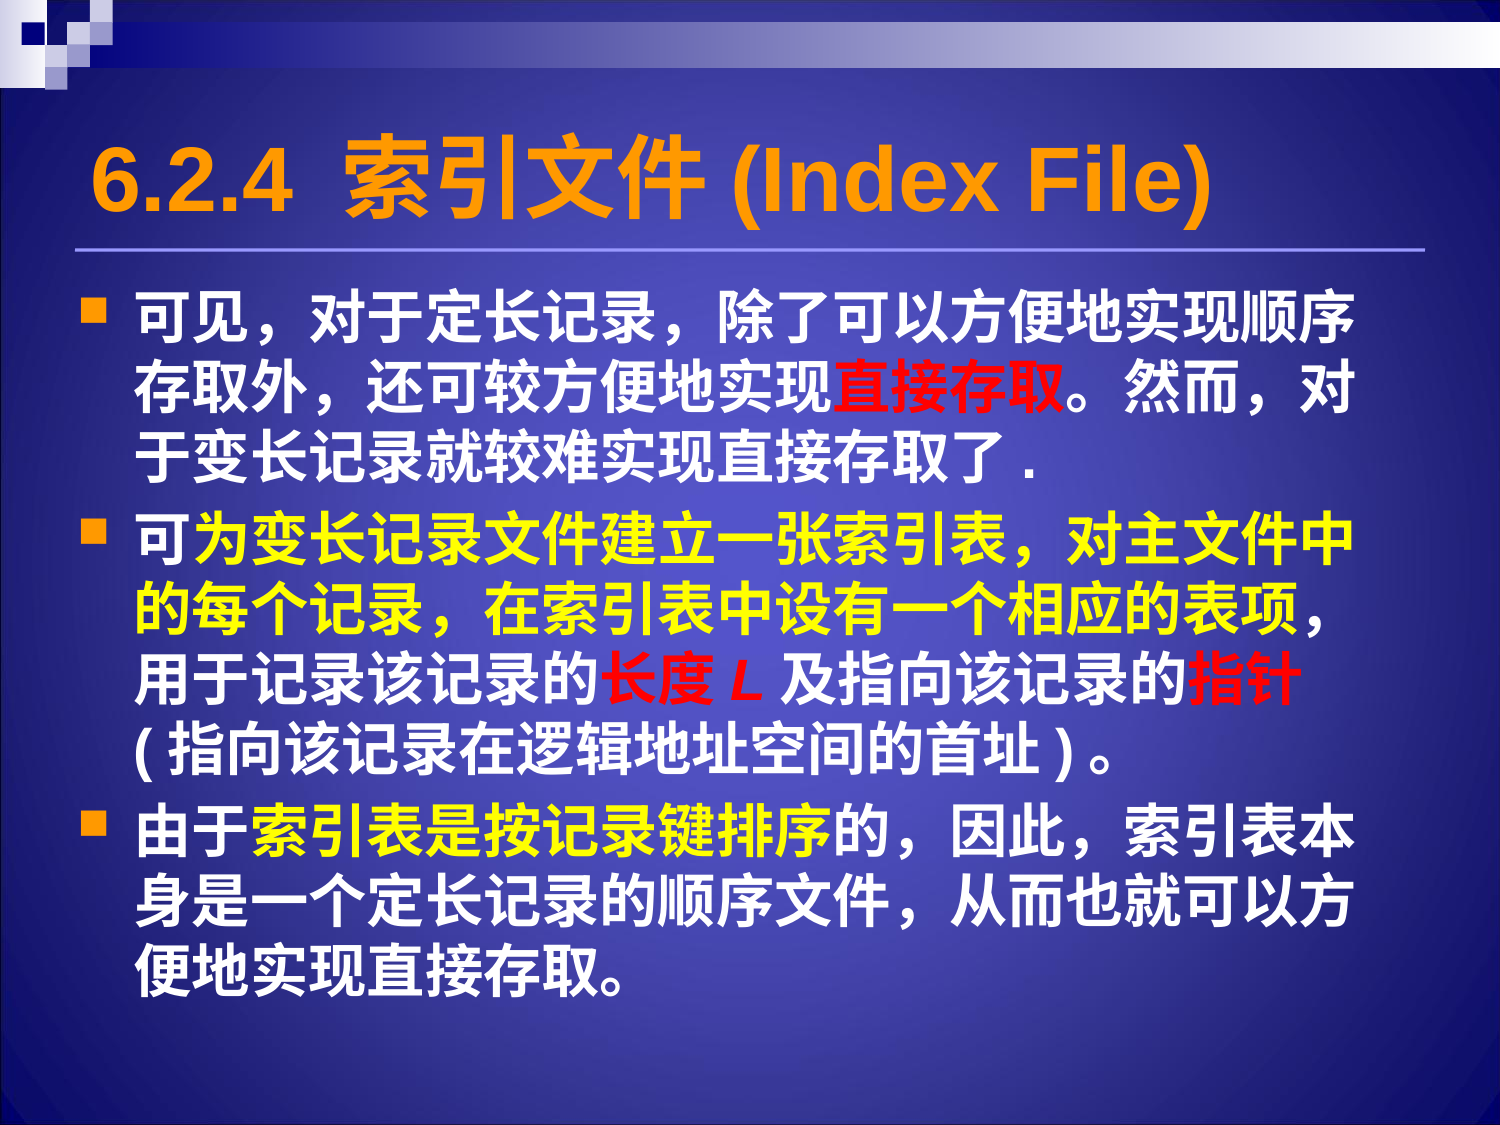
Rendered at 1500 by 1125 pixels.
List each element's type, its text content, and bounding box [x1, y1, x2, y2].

list 可见，对于定长记录，除了可以方便地实现顺序存取外，还可较方便地实现直接存取。然而，对于变长记录就较难实现直接存取了. 可为变长记录文件建立一张索引表，对主文件中的每个记录，在索引表中设有一个相应的表项，用于记录该记录的长度L及指向该记录的指针(指向该记录在逻辑地址空间的首址)。 由于索引表是按记录键排序的，因此，索引表本身是一个定长记录的顺序文件，从而也就可以方便地实现直接存取。 [62, 273, 1388, 1125]
picture [0, 67, 1500, 1125]
picture [47, 0, 89, 45]
picture [113, 0, 1500, 22]
title 6.2.4 索引文件(Index File) [75, 87, 1400, 263]
